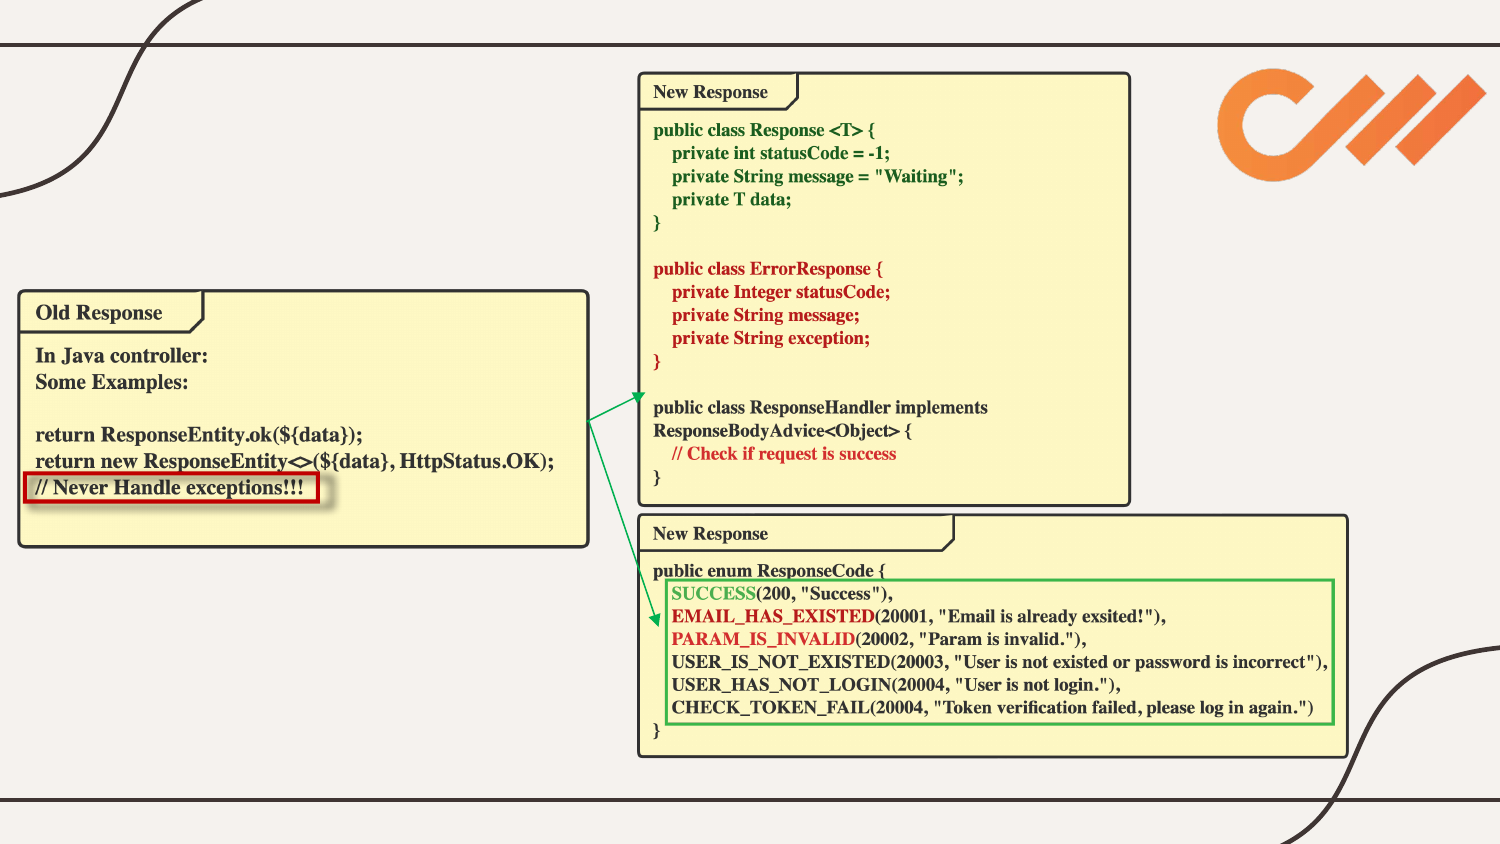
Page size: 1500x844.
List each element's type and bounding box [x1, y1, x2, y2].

text_box [585, 392, 646, 422]
picture [0, 52, 1367, 844]
picture [1210, 52, 1497, 188]
text_box [588, 421, 659, 628]
